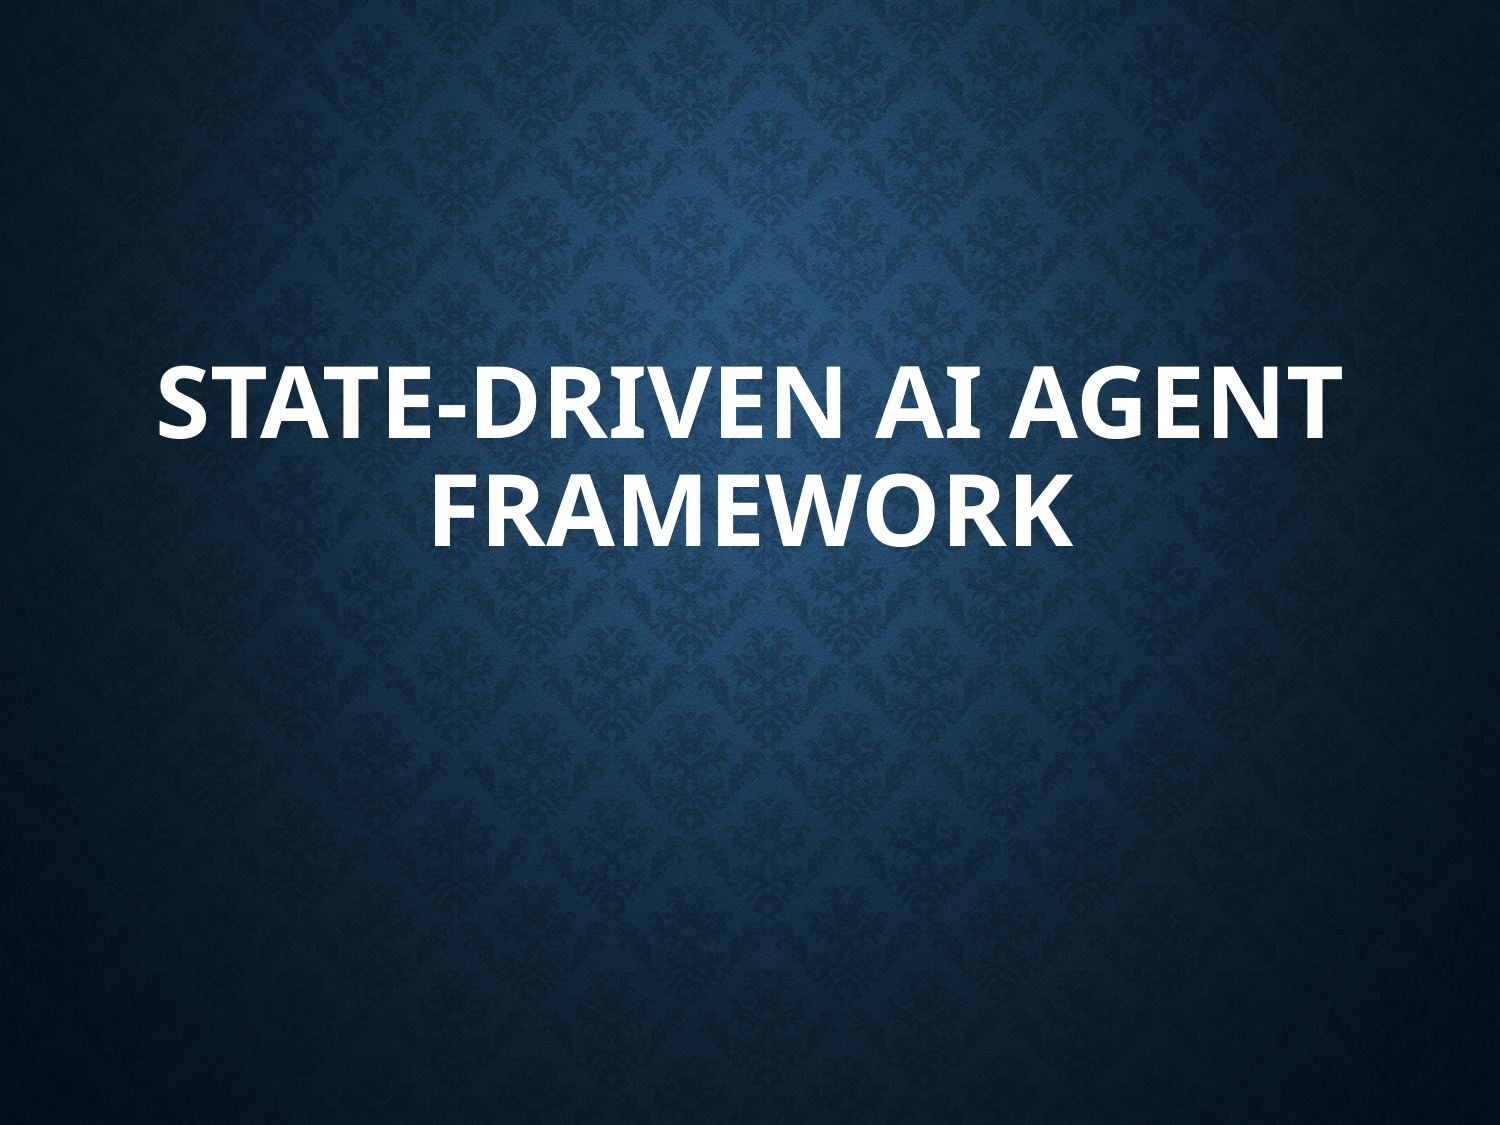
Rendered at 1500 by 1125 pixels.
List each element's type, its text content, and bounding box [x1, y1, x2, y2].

title State-Driven AI Agent Framework [112, 184, 1388, 576]
